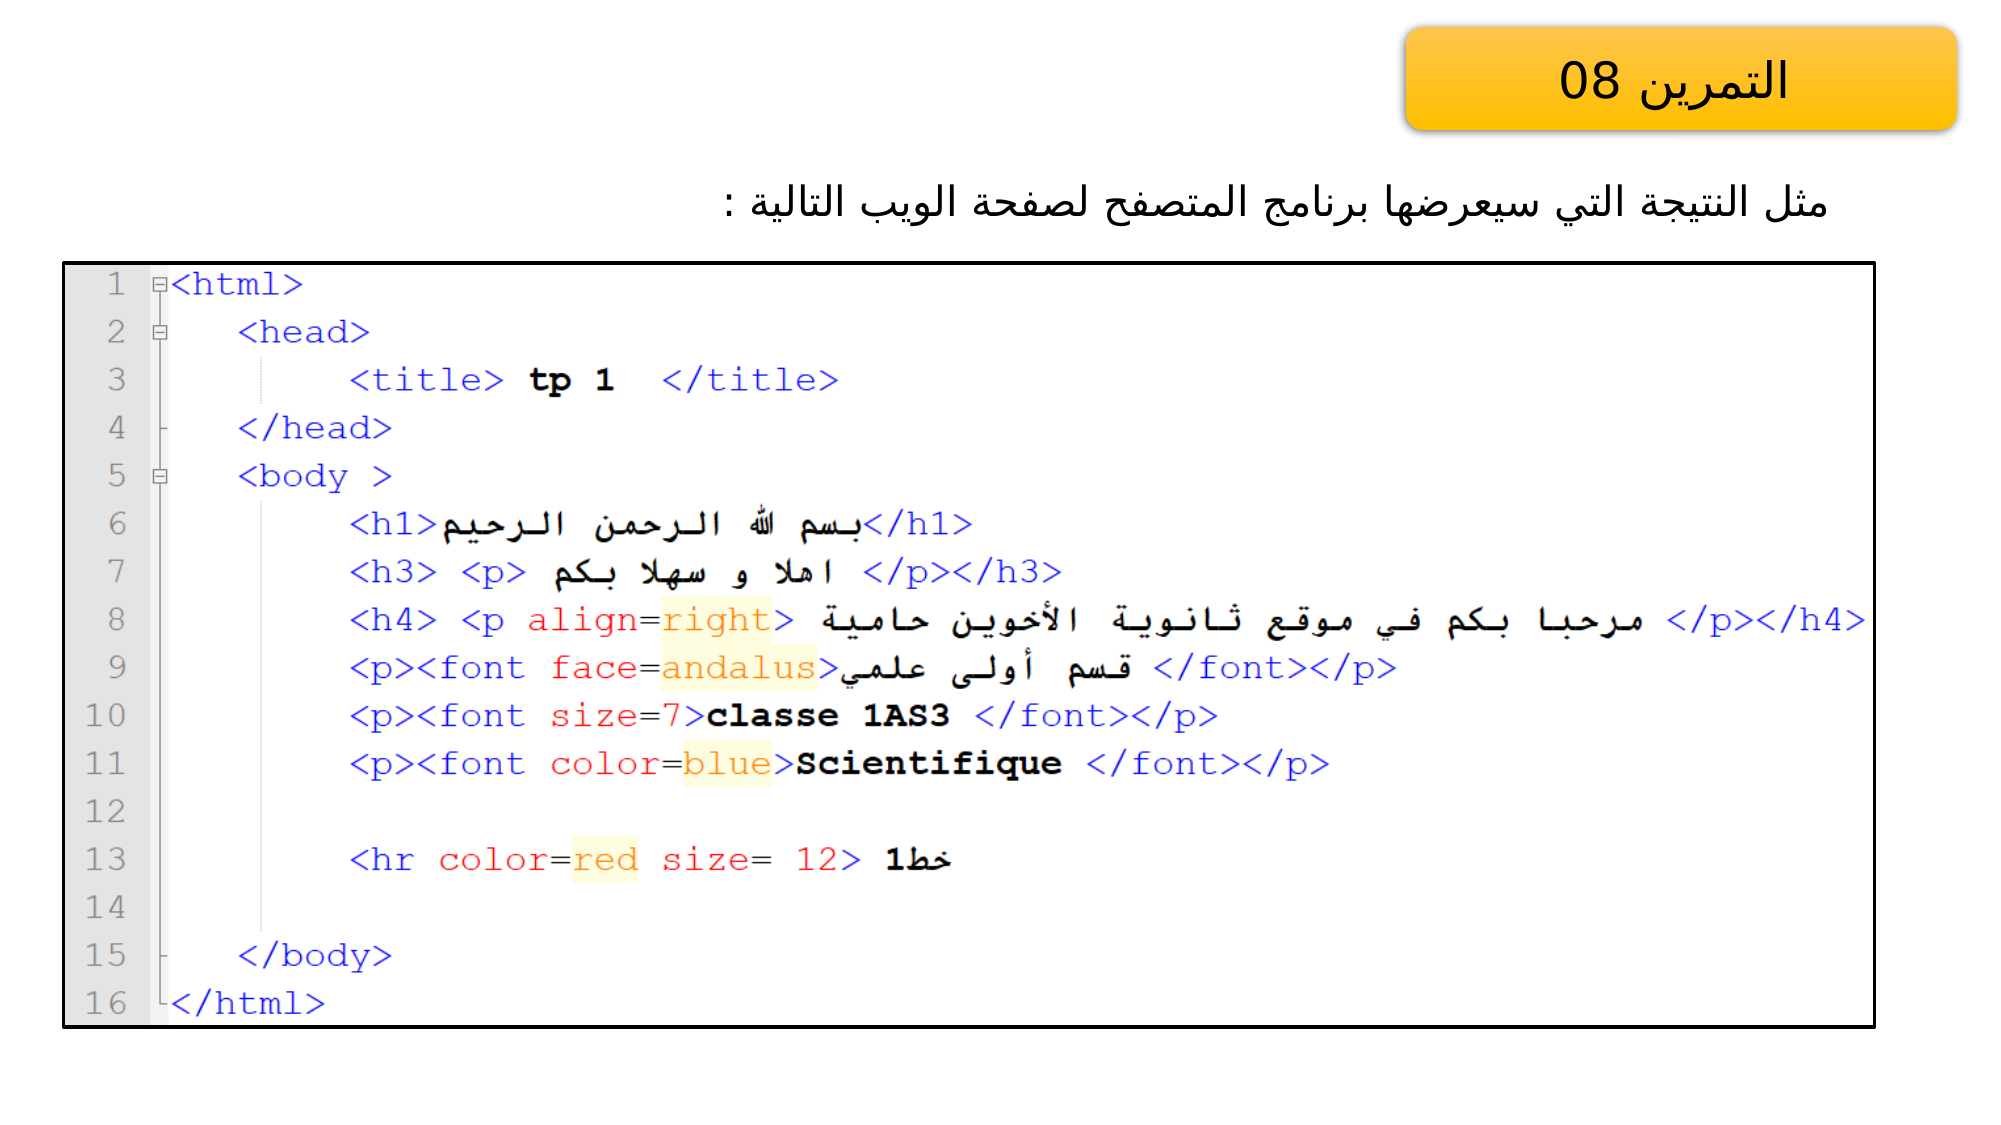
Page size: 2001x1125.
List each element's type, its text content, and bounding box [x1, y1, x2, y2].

text_box مثل النتيجة التي سيعرضها برنامج المتصفح لصفحة الويب التالية : [706, 163, 1846, 232]
picture [65, 264, 1874, 1026]
text_box التمرين 08 [1406, 27, 1958, 130]
